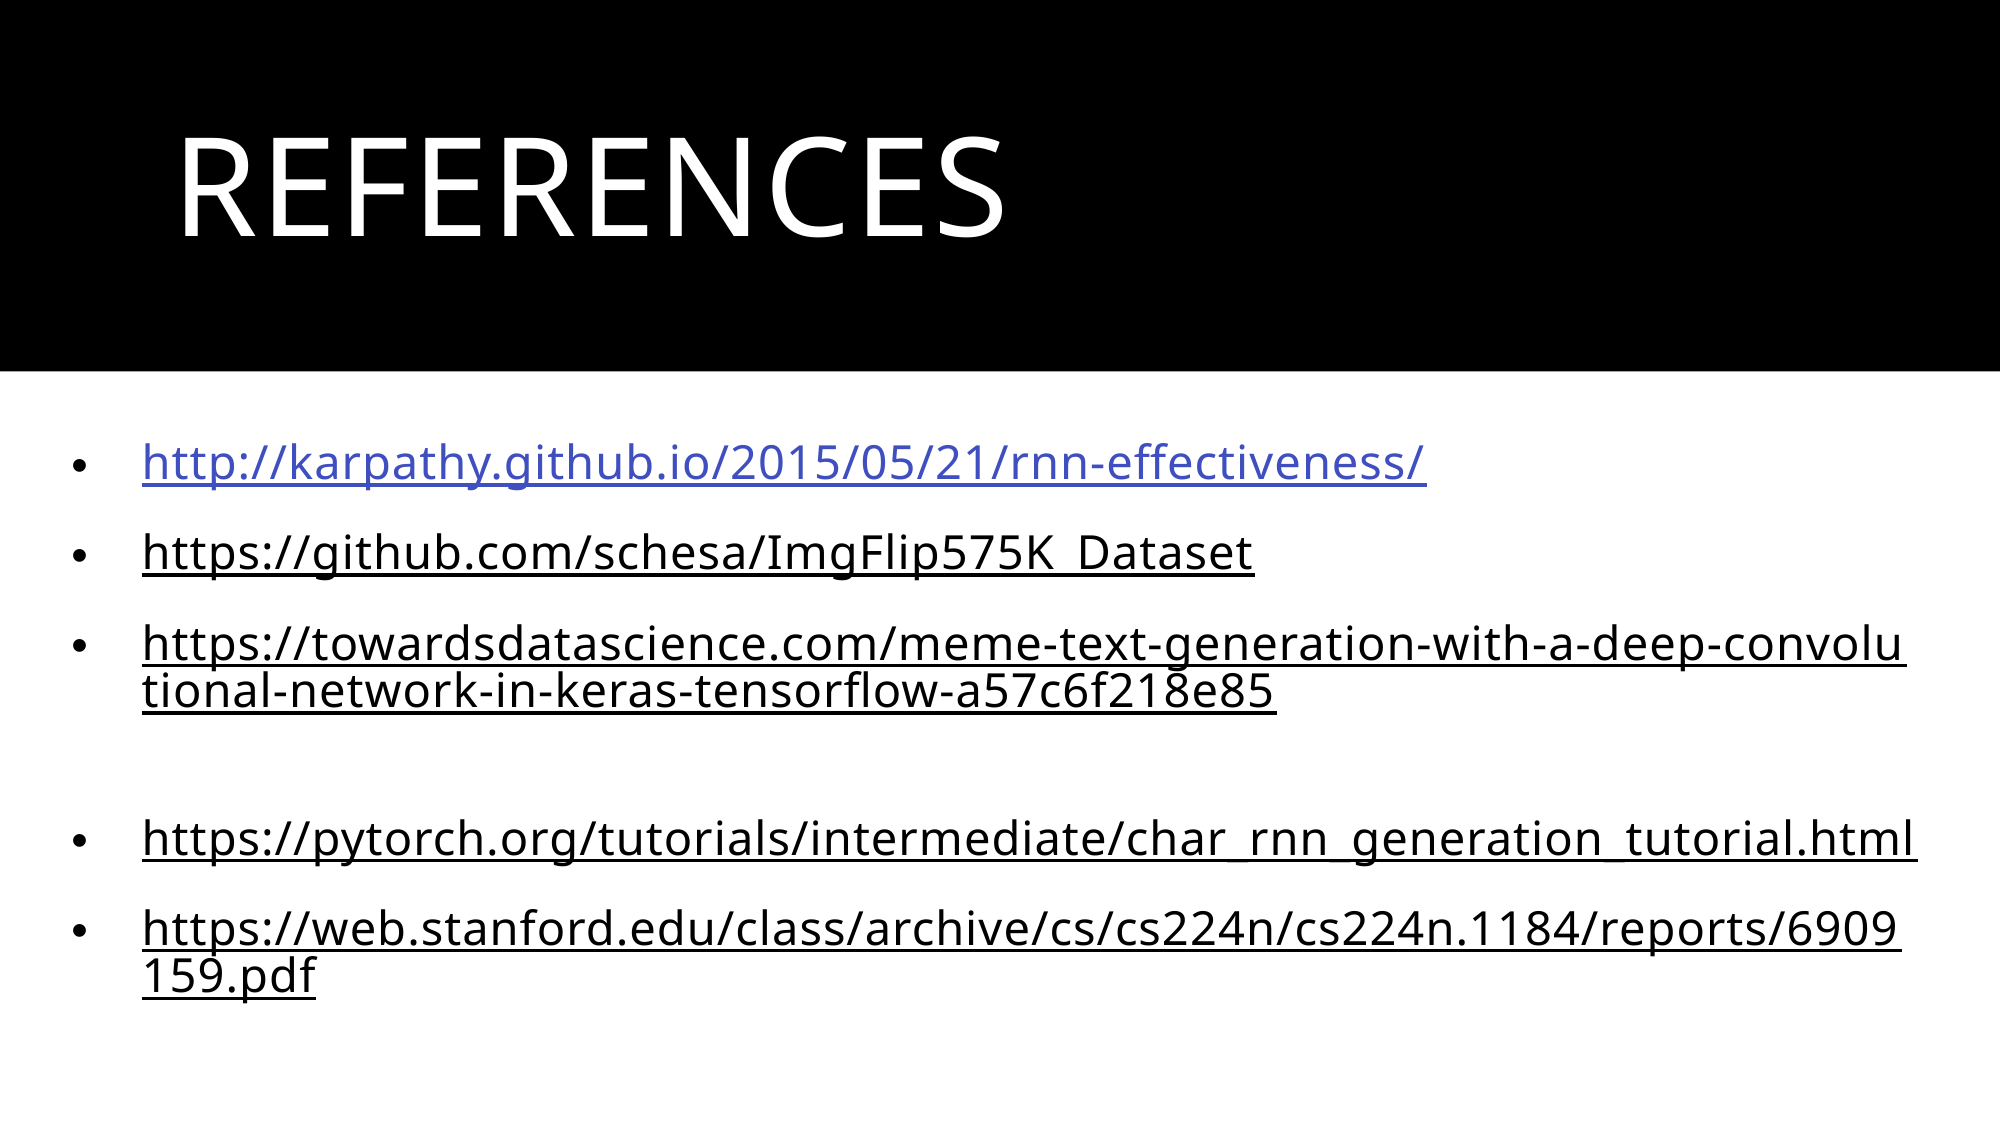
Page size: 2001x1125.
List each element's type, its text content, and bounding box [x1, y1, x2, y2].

list http://karpathy.github.io/2015/05/21/rnn-effectiveness/ https://github.com/schesa/ImgFlip575K_Dataset https://towardsdatascience.com/meme-text-generation-with-a-deep-convolutional-network-in-keras-tensorflow-a57c6f218e85 https://pytorch.org/tutorials/intermediate/char_rnn_generation_tutorial.html https://web.stanford.edu/class/archive/cs/cs224n/cs224n.1184/reports/6909159.pdf [56, 424, 1944, 1014]
title References [157, 52, 1842, 332]
